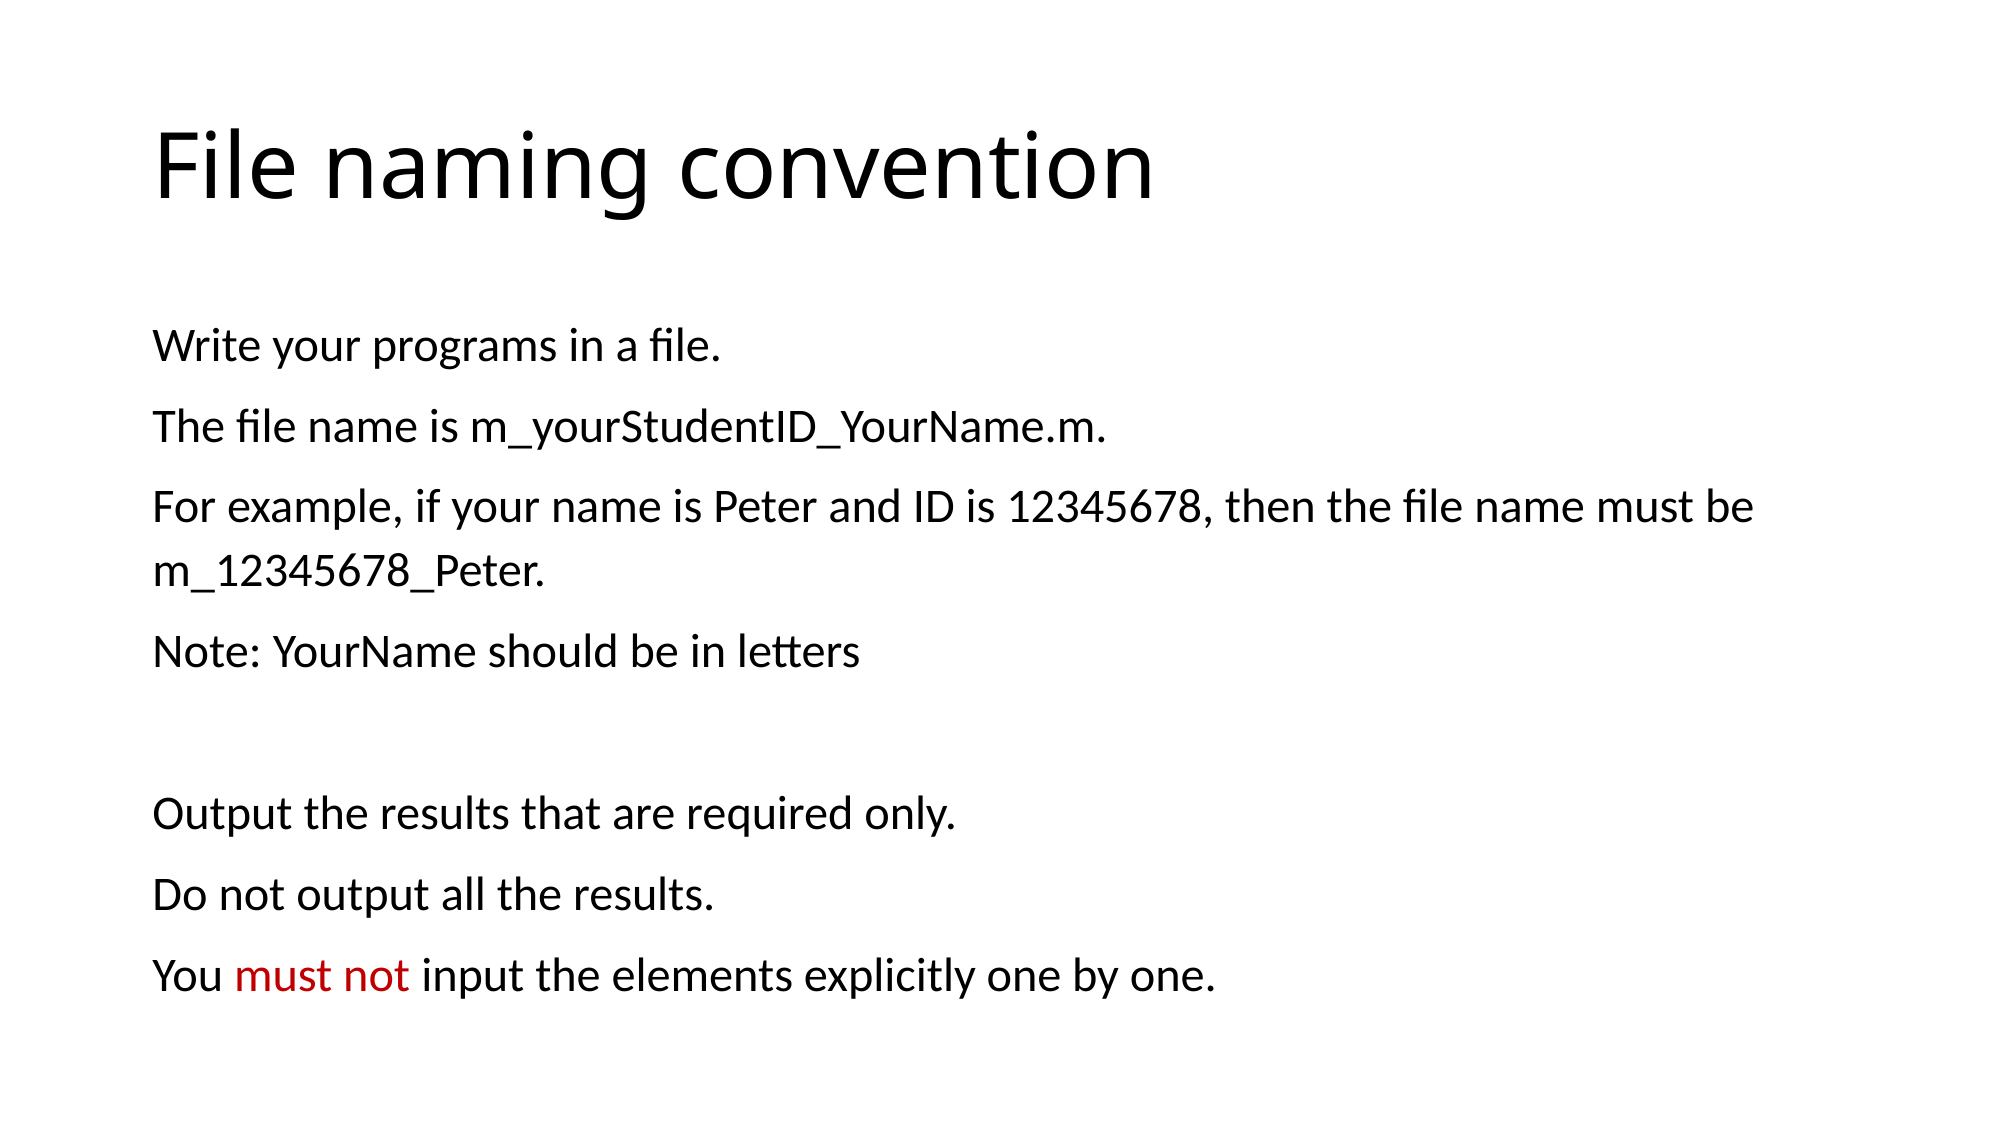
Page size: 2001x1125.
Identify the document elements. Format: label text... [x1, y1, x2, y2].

list Write your programs in a file. The file name is m_yourStudentID_YourName.m. For example, if your name is Peter and ID is 12345678, then the file name must be m_12345678_Peter. Note: YourName should be in letters Output the results that are required only. Do not output all the results. You must not input the elements explicitly one by one. [137, 299, 1863, 1014]
title File naming convention [137, 59, 1863, 278]
